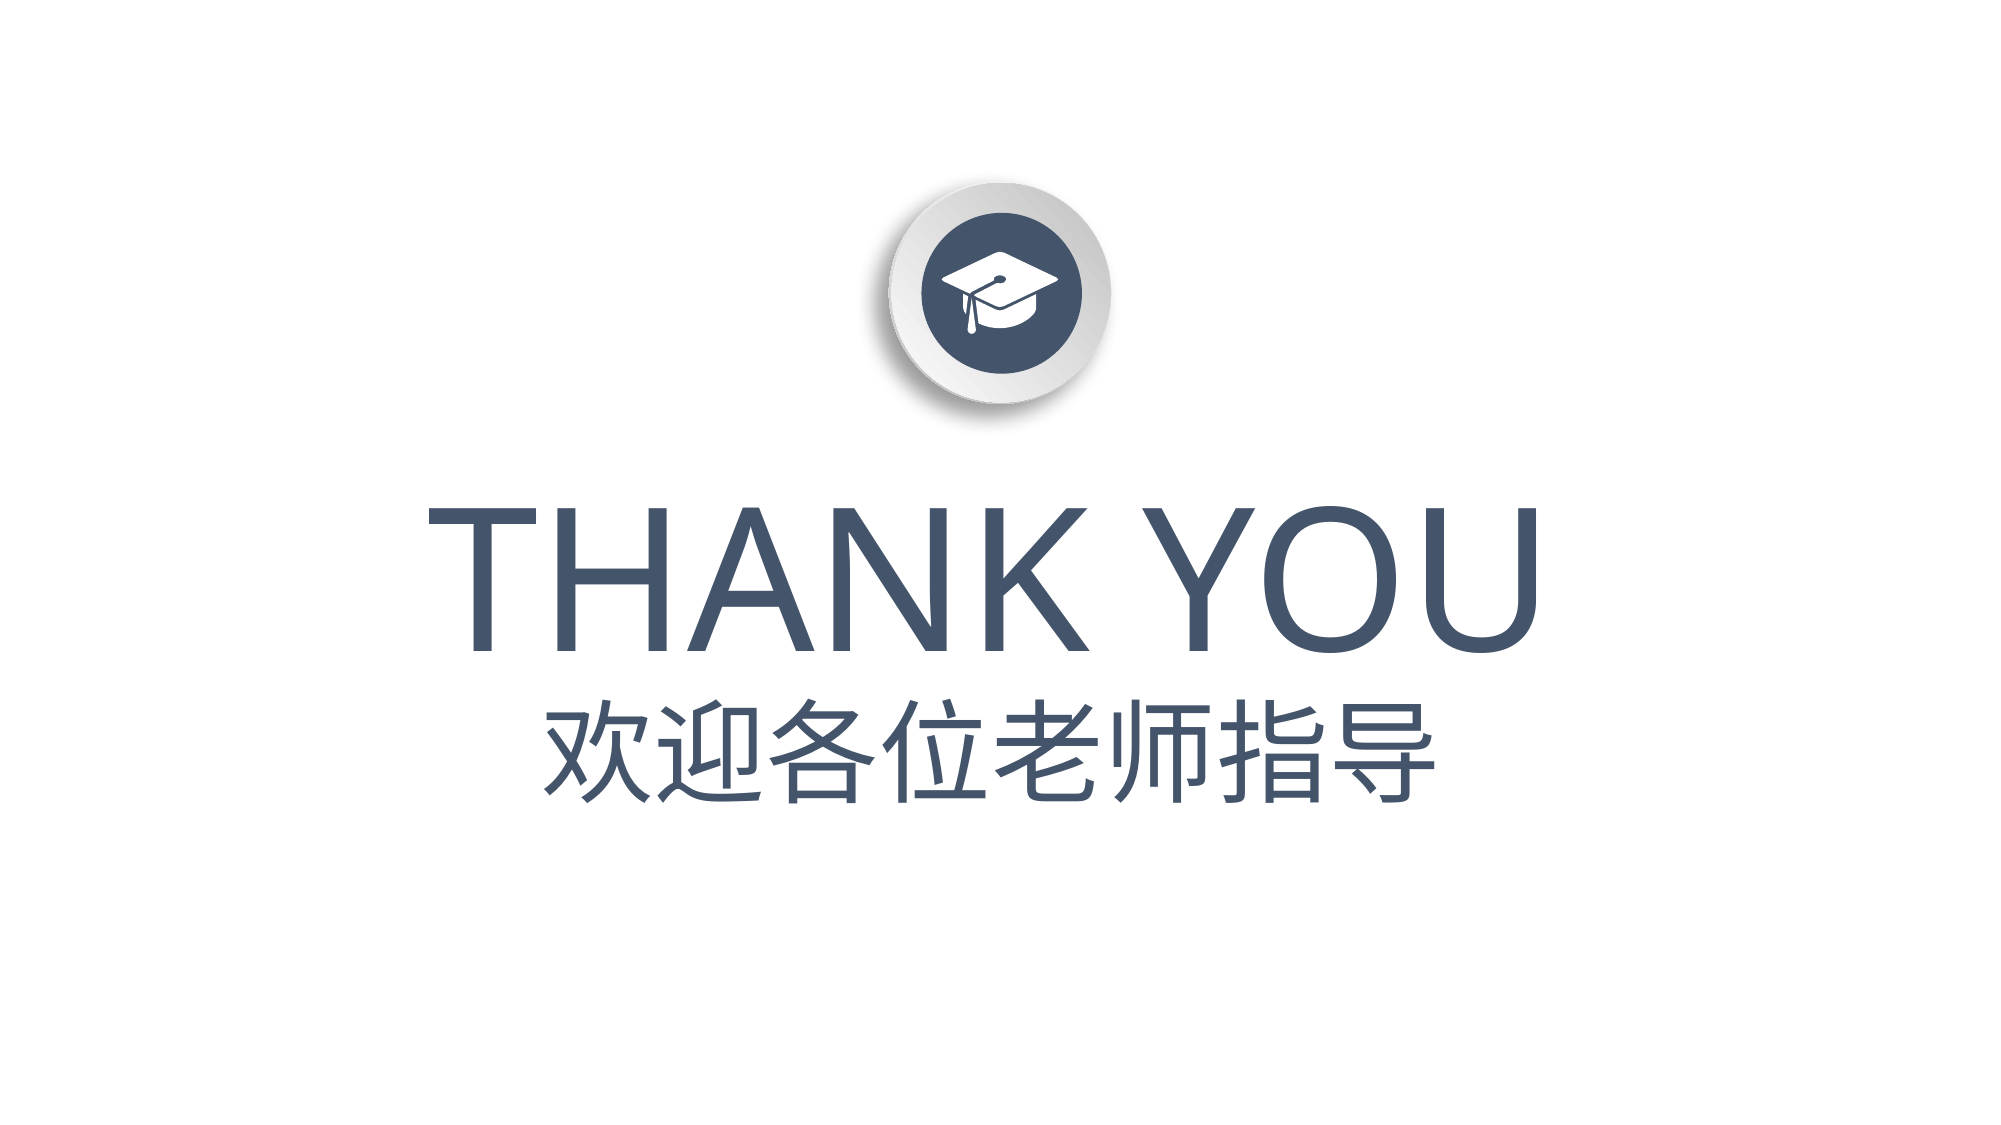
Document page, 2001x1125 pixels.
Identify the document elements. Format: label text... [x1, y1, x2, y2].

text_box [888, 181, 1112, 404]
text_box 欢迎各位老师指导 [382, 699, 1600, 825]
text_box THANK YOU [80, 443, 1902, 699]
